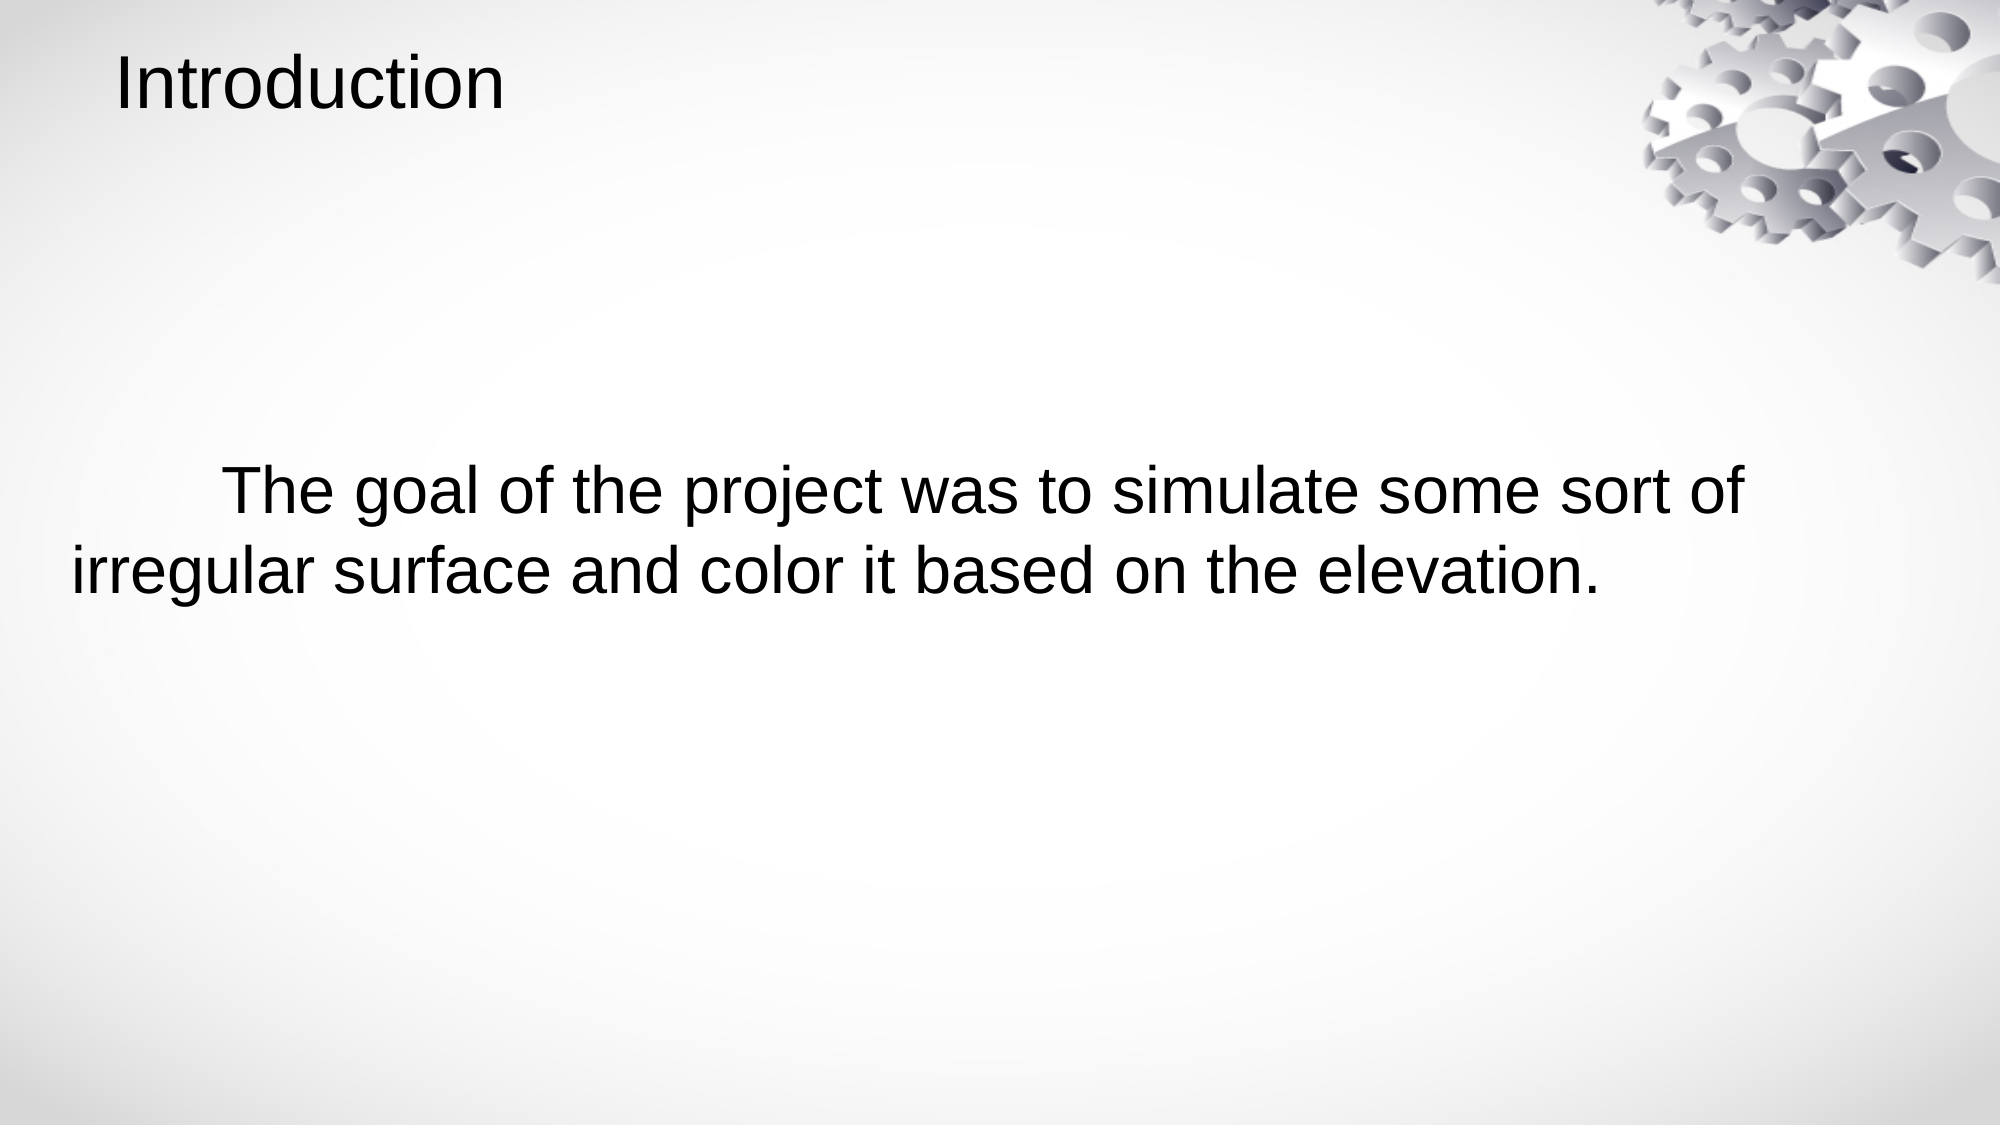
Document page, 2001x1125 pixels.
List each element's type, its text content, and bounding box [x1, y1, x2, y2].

title Introduction [99, 30, 1901, 127]
list The goal of the project was to simulate some sort of irregular surface and color it based on the elevation. [56, 439, 1816, 827]
picture [0, 0, 2000, 1125]
